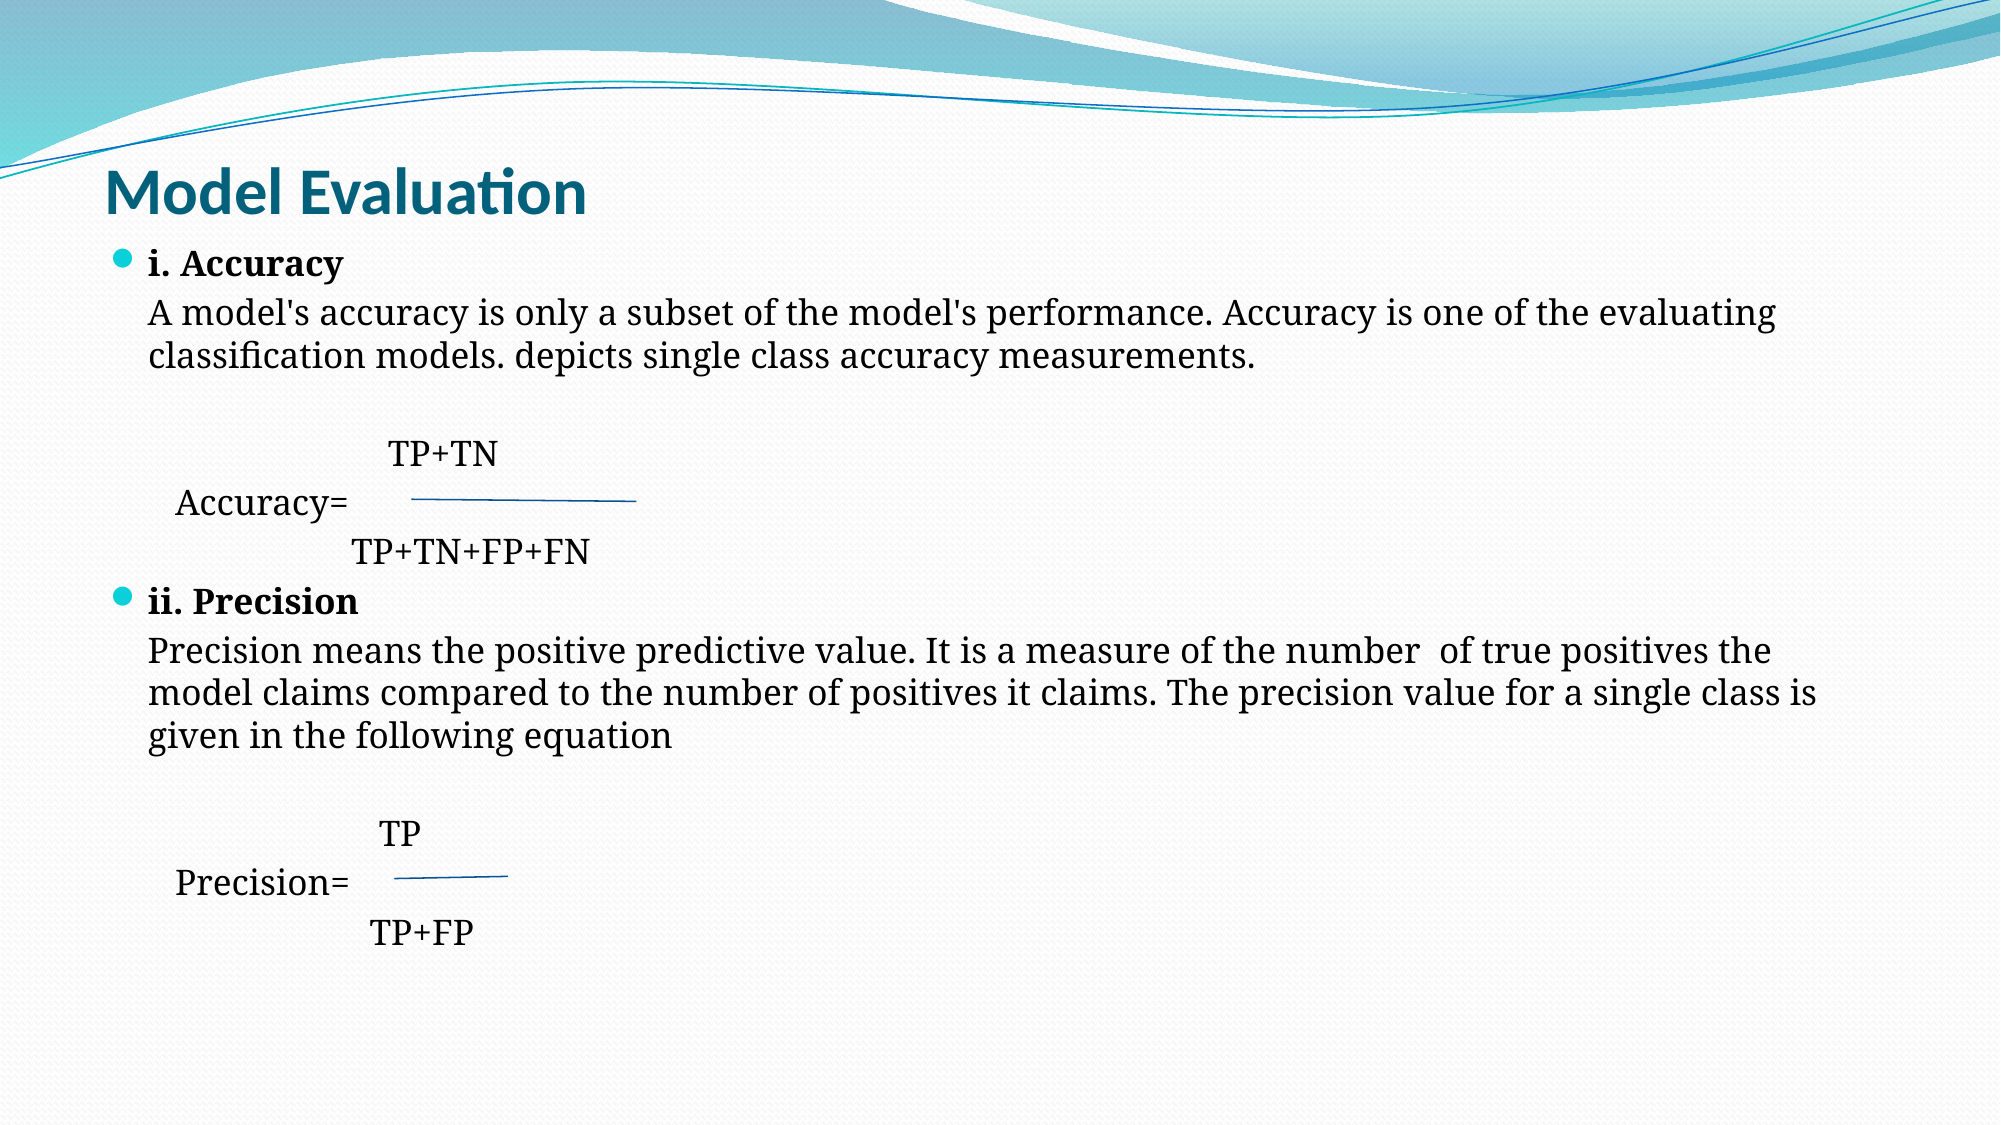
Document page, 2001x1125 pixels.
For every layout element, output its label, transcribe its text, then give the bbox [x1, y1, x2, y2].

title Model Evaluation [104, 40, 1905, 229]
list i. Accuracy A model's accuracy is only a subset of the model's performance. Accuracy is one of the evaluating classification models. depicts single class accuracy measurements. TP+TN Accuracy= TP+TN+FP+FN ii. Precision Precision means the positive predictive value. It is a measure of the number of true positives the model claims compared to the number of positives it claims. The precision value for a single class is given in the following equation TP Precision= TP+FP [95, 233, 1896, 960]
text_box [411, 498, 637, 502]
